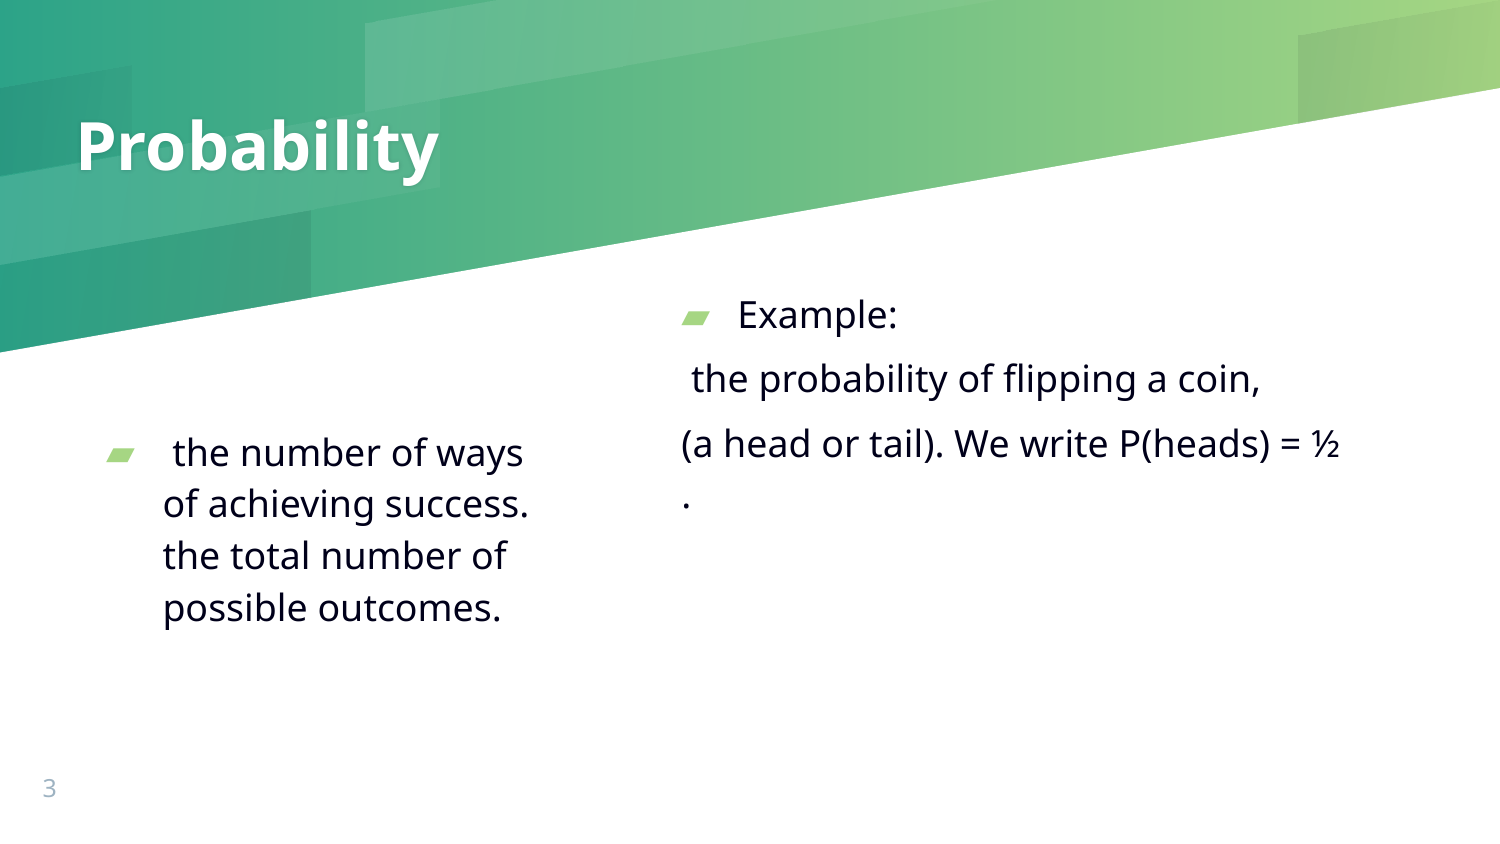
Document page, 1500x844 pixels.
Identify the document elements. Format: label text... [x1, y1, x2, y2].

list Example: the probability of flipping a coin, (a head or tail). We write P(heads) = ½ . [662, 284, 1350, 780]
slide_number ‹#› [42, 766, 122, 807]
list the number of ways of achieving success. the total number of possible outcomes. [87, 421, 550, 844]
title Probability [75, 0, 975, 298]
